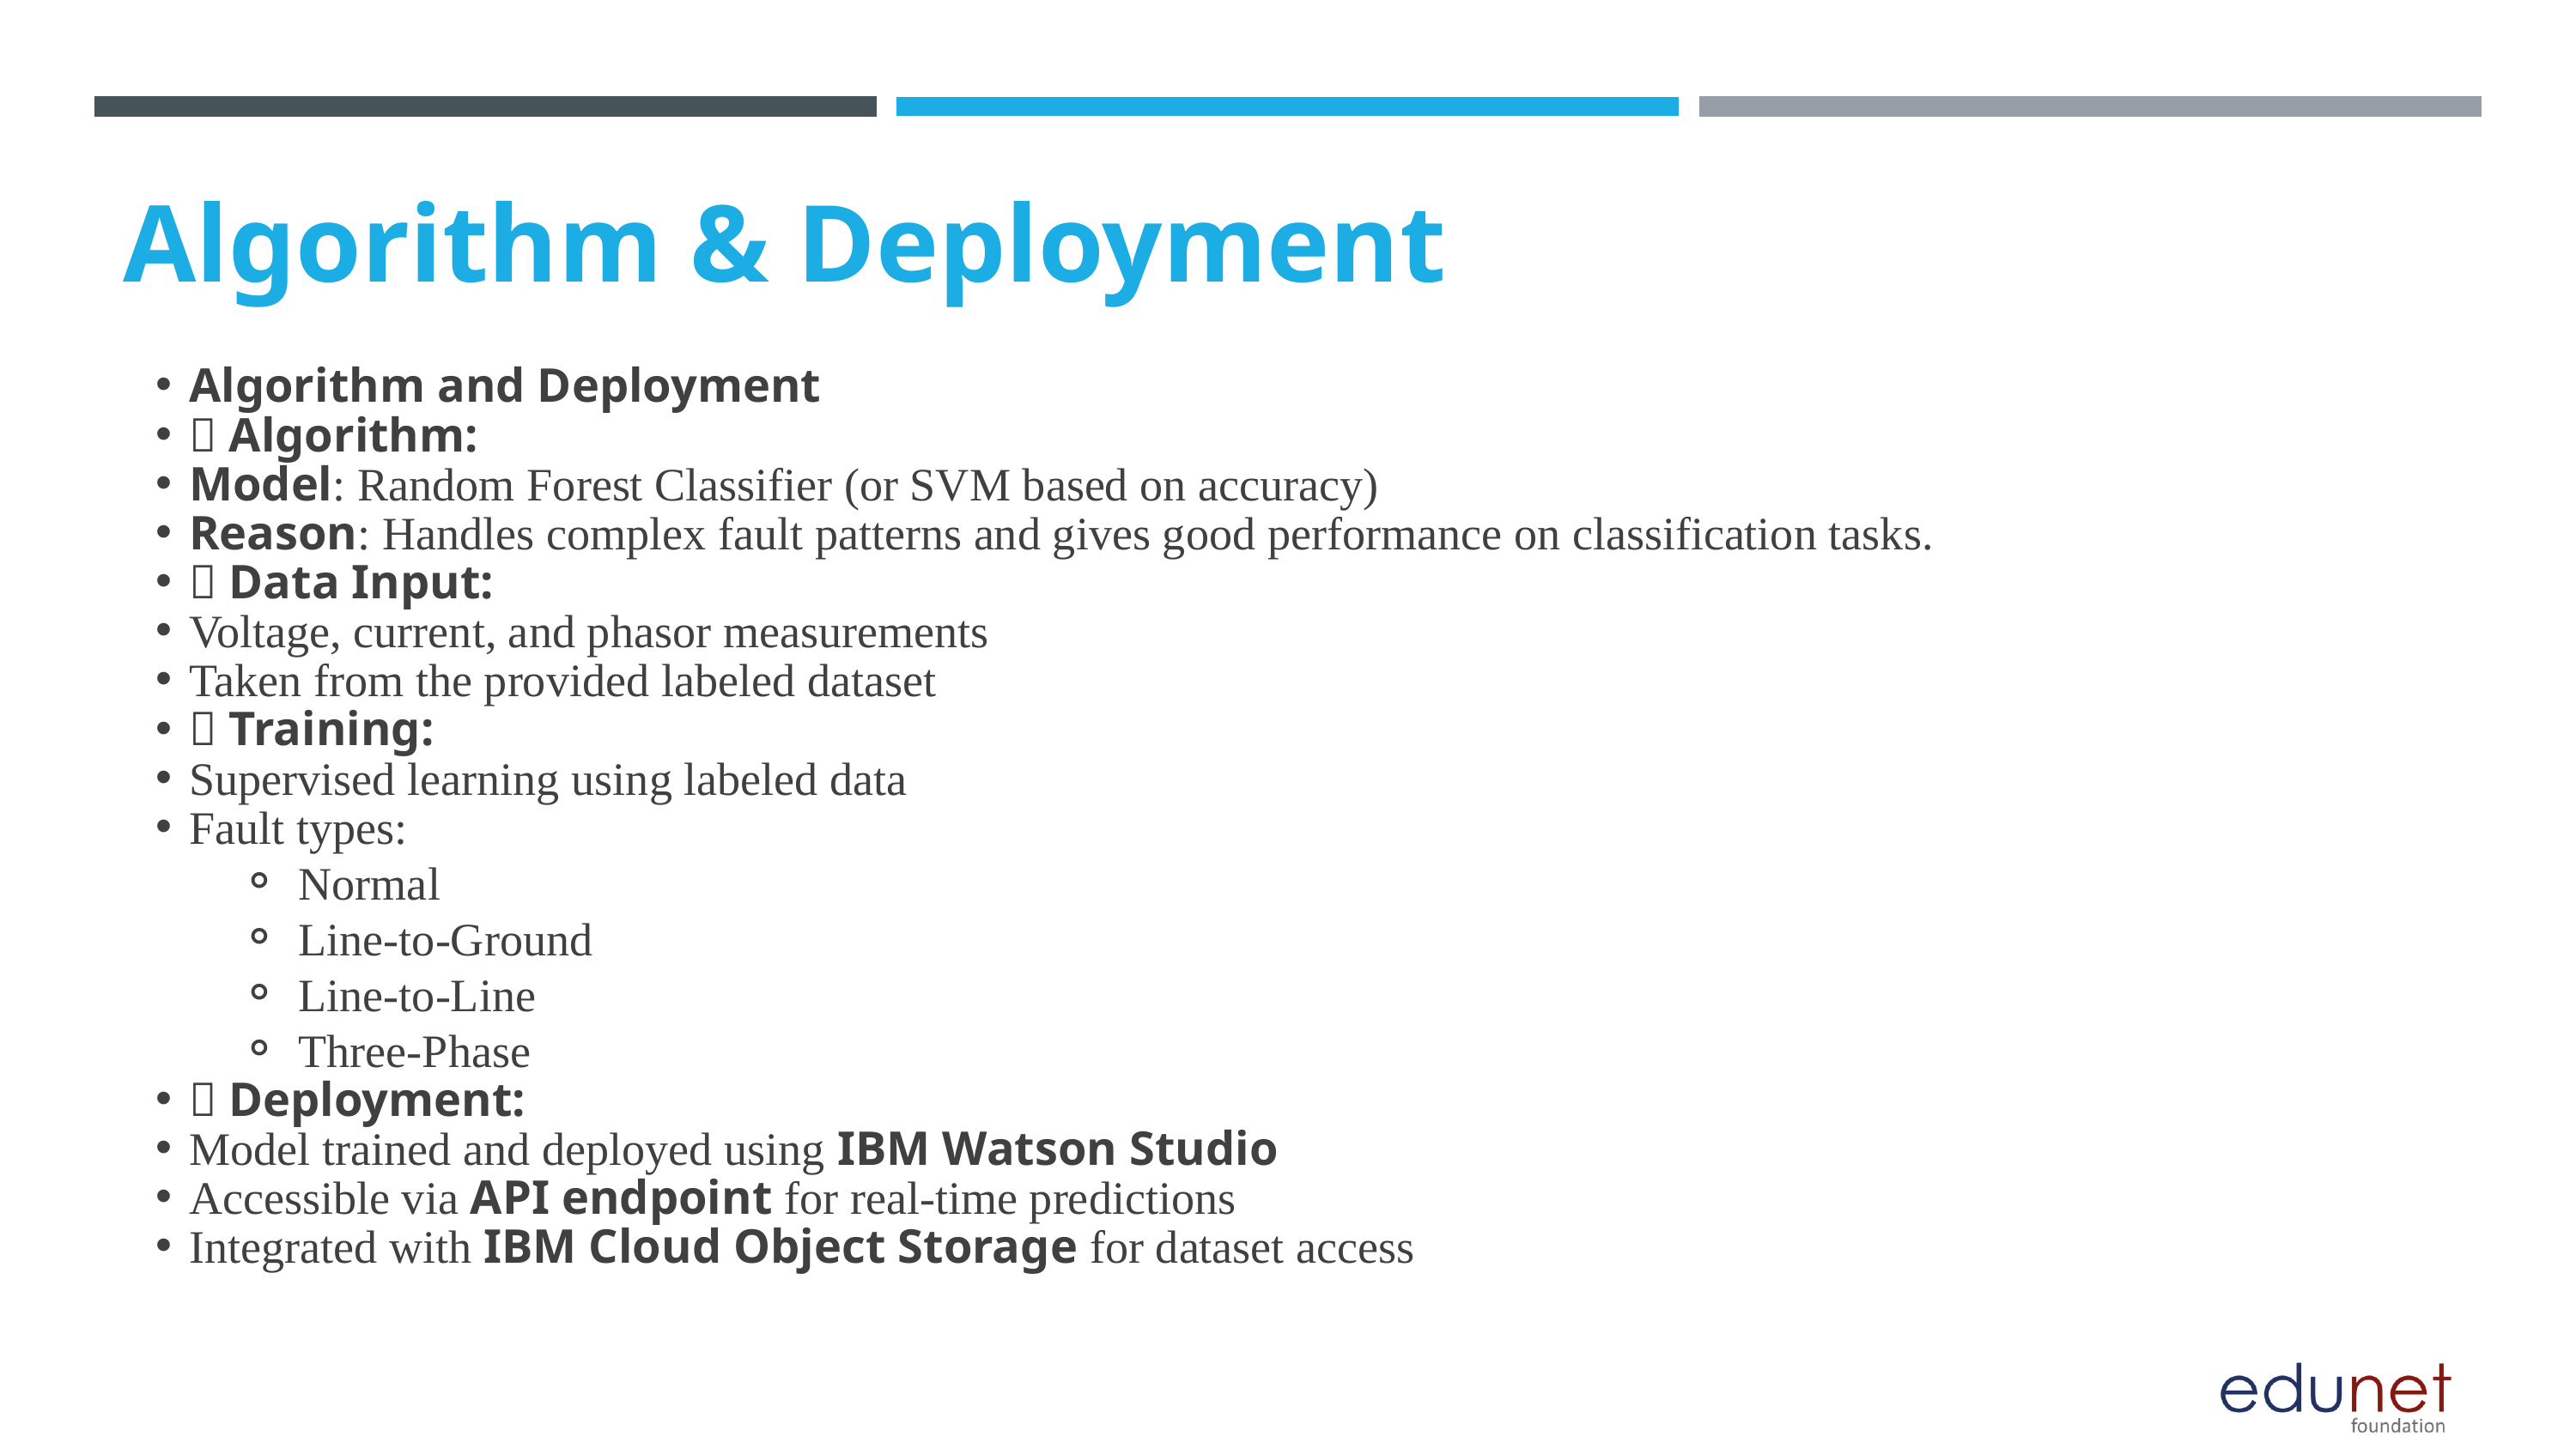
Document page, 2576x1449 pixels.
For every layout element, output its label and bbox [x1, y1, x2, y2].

text_box [122, 275, 2524, 1363]
text_box [1698, 95, 2482, 118]
text_box [2215, 1373, 2454, 1438]
text_box [94, 96, 878, 118]
text_box [896, 96, 1680, 117]
text_box [122, 148, 2454, 271]
